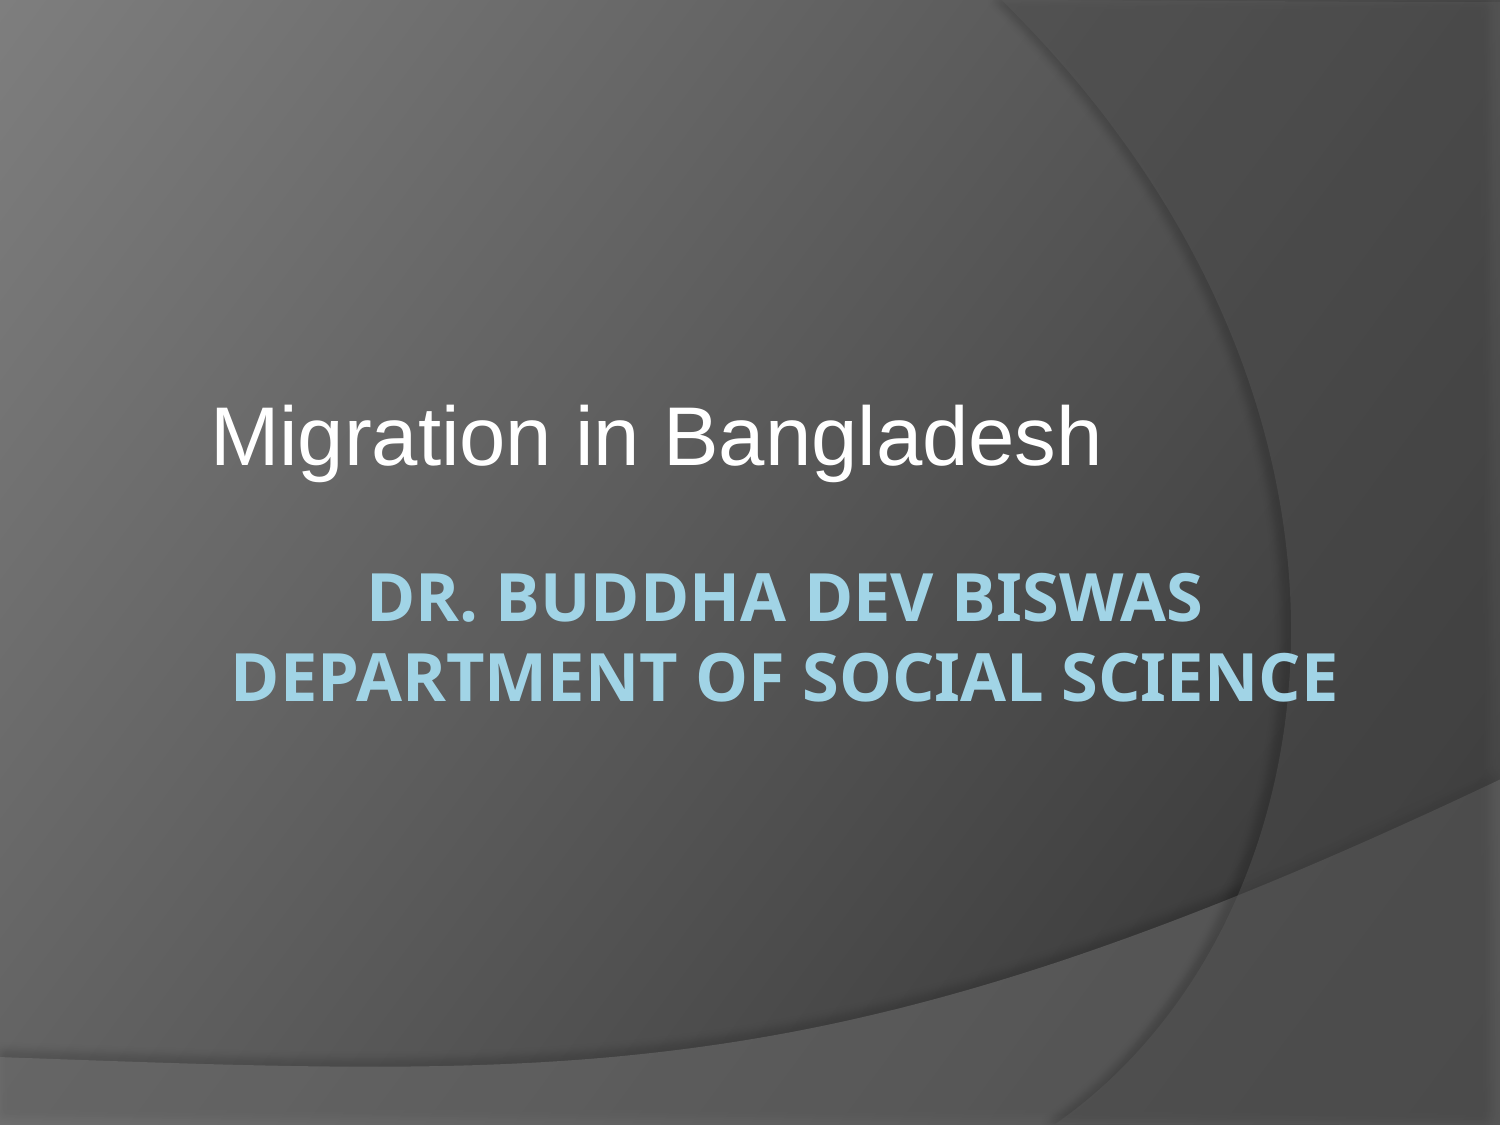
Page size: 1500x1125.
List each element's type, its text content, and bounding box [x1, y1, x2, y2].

subtitle Migration in Bangladesh [71, 253, 1134, 541]
title Dr. Buddha Dev Biswas Department of Social Science [70, 547, 1500, 925]
